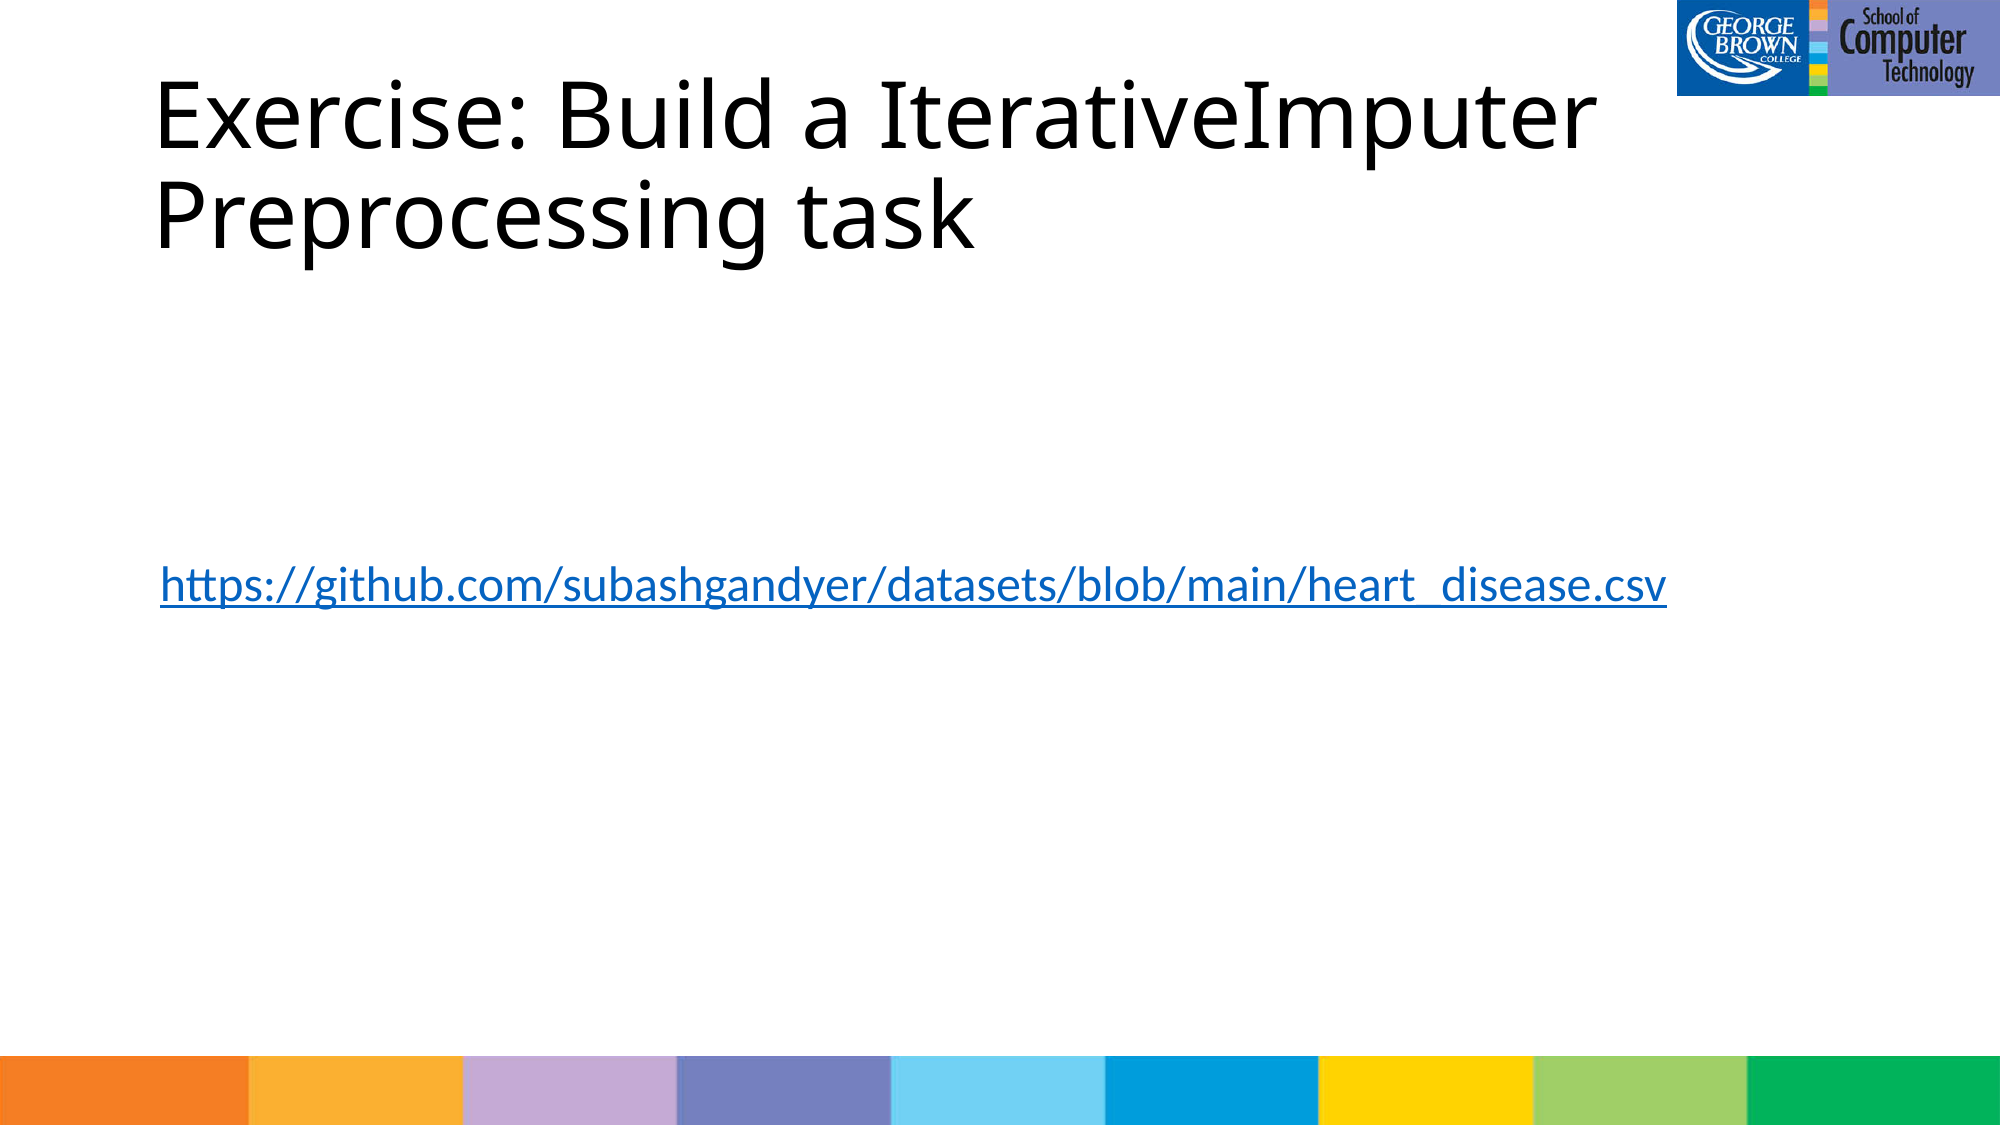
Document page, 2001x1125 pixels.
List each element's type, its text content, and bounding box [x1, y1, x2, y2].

title Exercise: Build a IterativeImputer Preprocessing task [137, 59, 1863, 278]
list https://github.com/subashgandyer/datasets/blob/main/heart_disease.csv [145, 264, 1865, 934]
picture [1318, 1056, 2000, 1125]
picture [0, 1056, 1105, 1125]
picture [1677, 0, 2000, 96]
